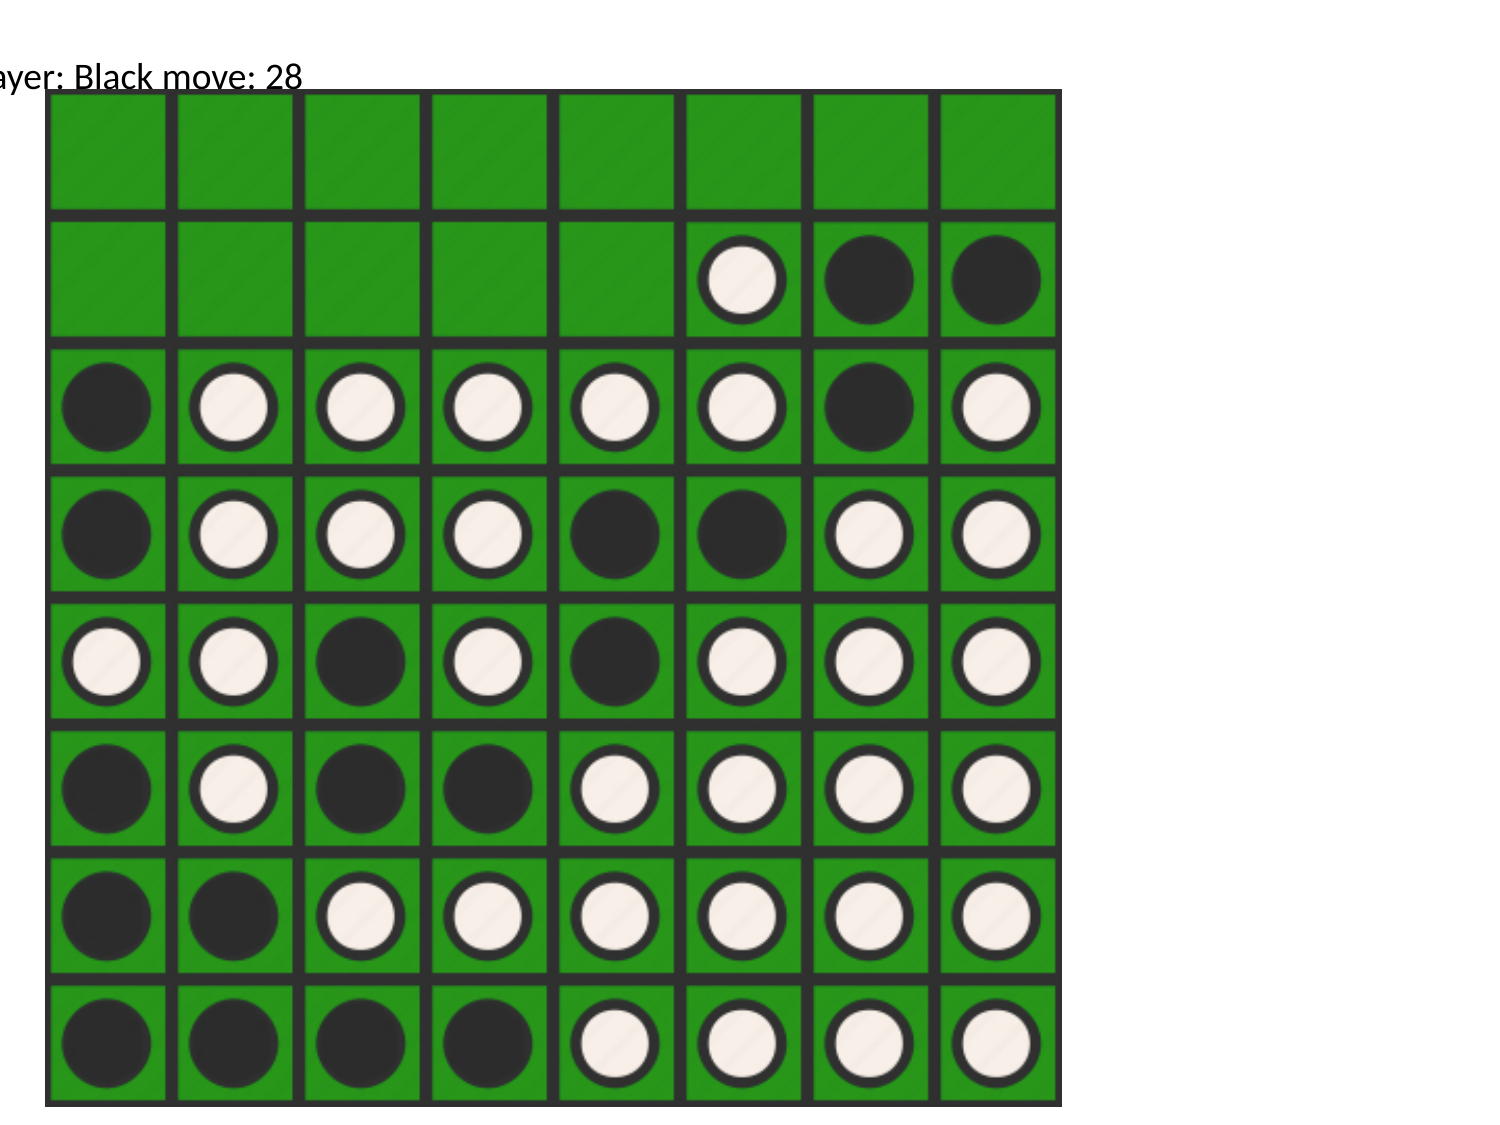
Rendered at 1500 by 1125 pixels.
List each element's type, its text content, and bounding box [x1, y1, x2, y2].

text_box turn: 47 player: Black move: 28 [0, 44, 319, 105]
picture [44, 89, 1062, 1107]
